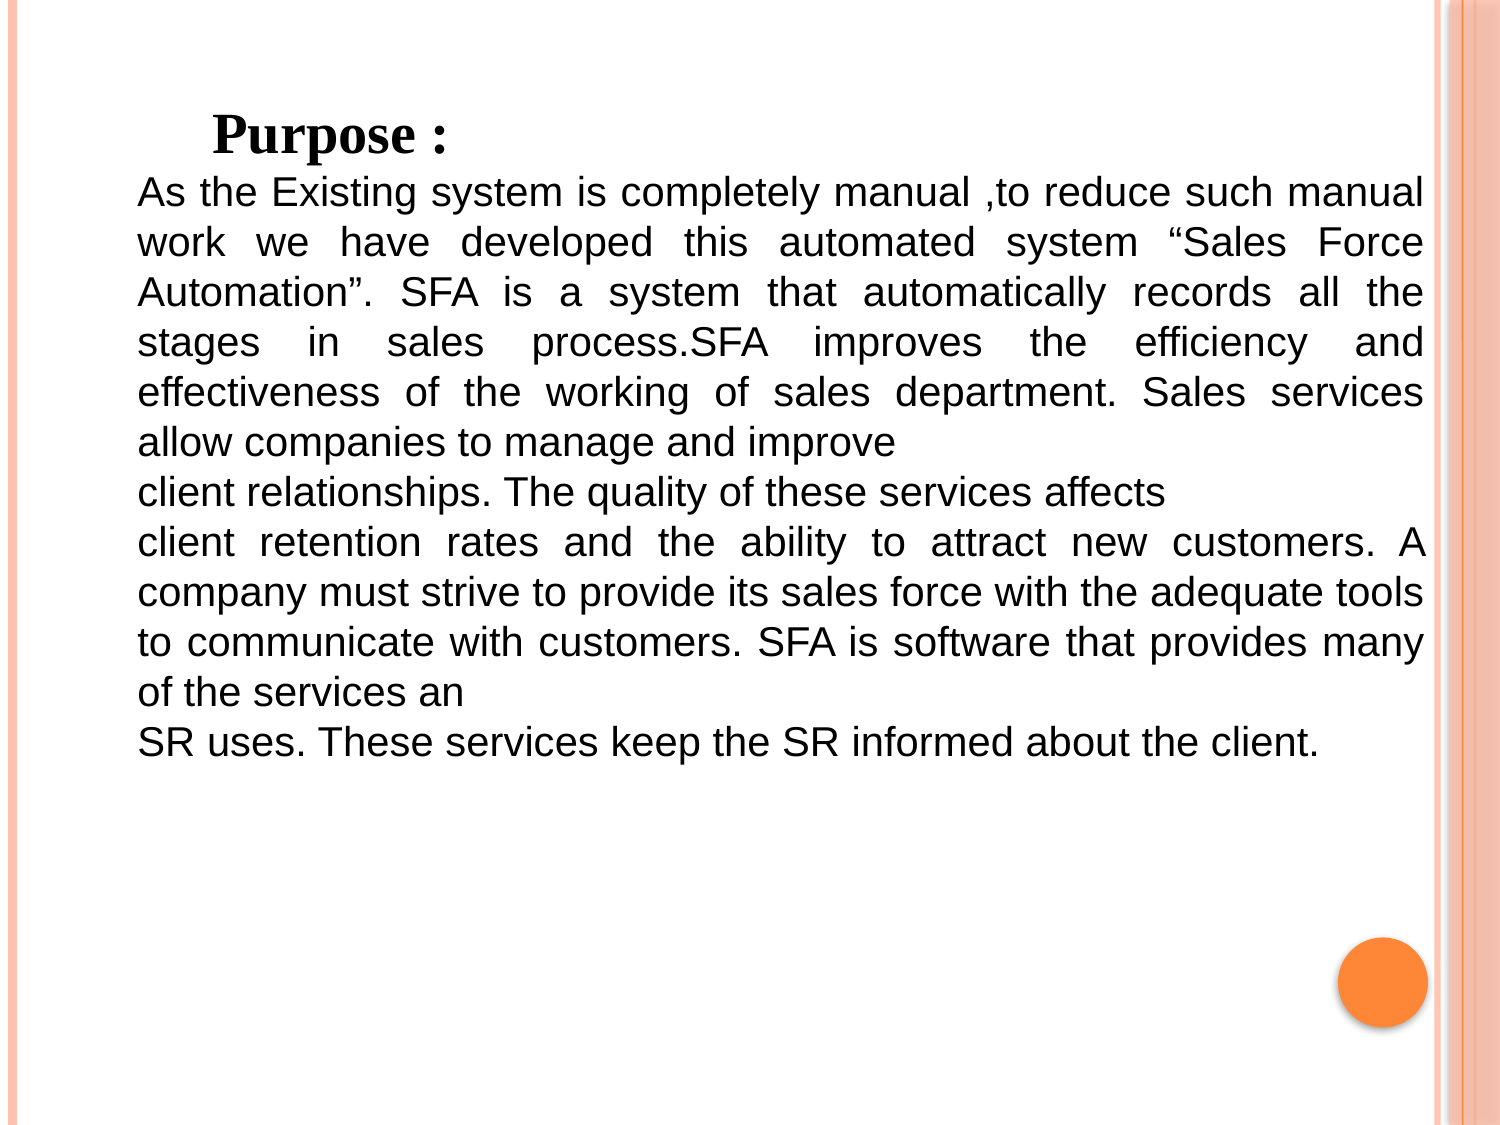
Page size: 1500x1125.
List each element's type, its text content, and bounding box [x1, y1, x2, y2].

text_box Purpose : As the Existing system is completely manual ,to reduce such manual work we have developed this automated system “Sales Force Automation”. SFA is a system that automatically records all the stages in sales process.SFA improves the efficiency and effectiveness of the working of sales department. Sales services allow companies to manage and improve client relationships. The quality of these services affects client retention rates and the ability to attract new customers. A company must strive to provide its sales force with the adequate tools to communicate with customers. SFA is software that provides many of the services an SR uses. These services keep the SR informed about the client. [137, 65, 1425, 795]
